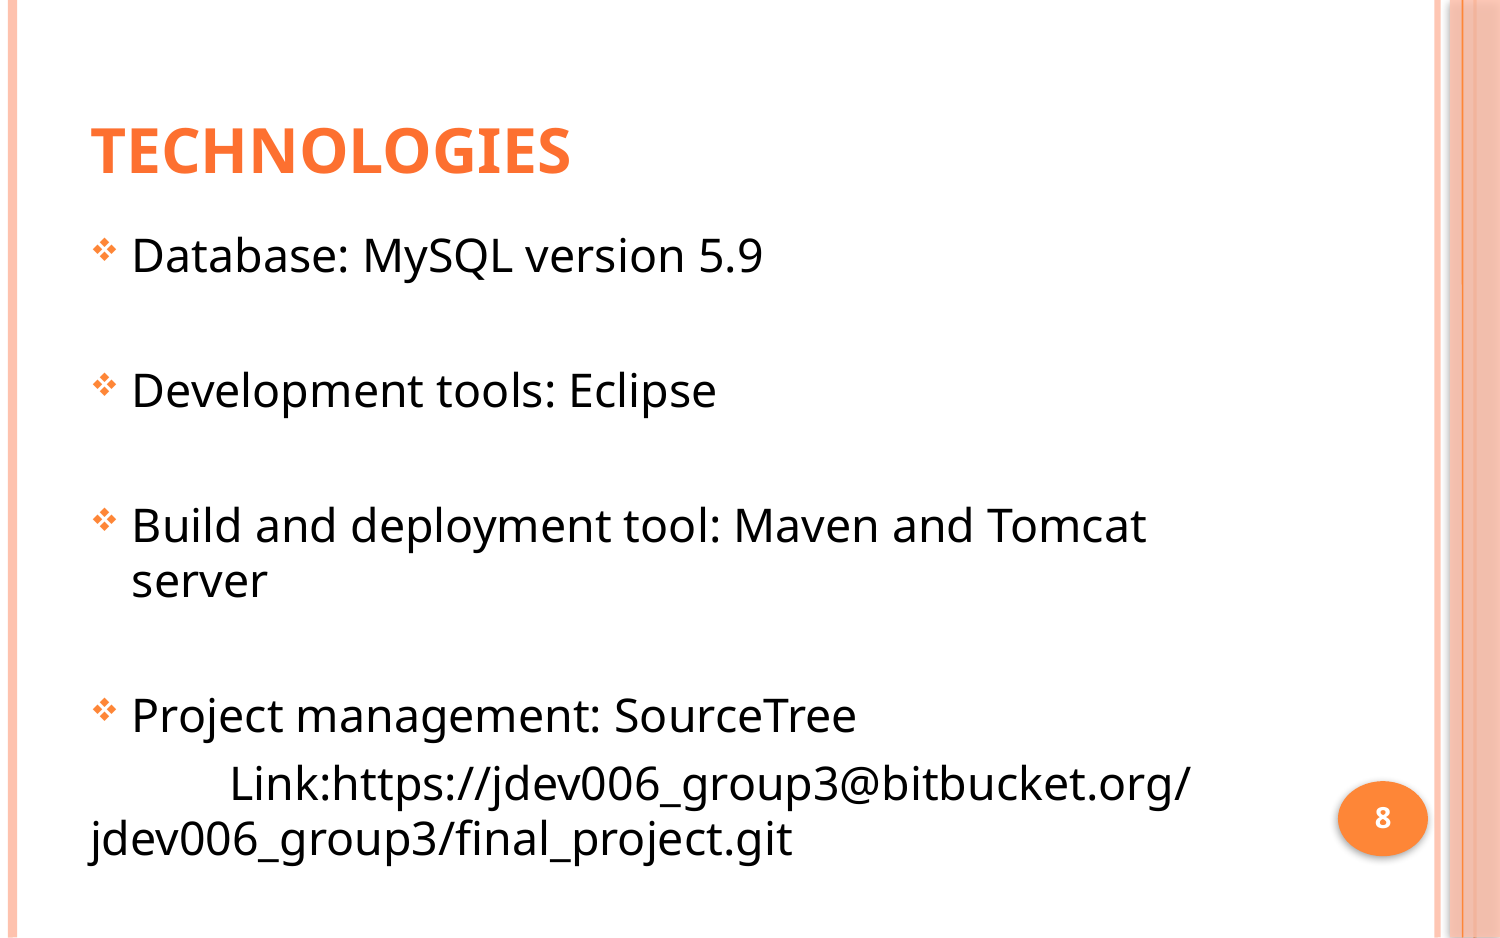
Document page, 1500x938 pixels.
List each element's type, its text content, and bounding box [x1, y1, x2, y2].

title Technologies [75, 37, 1300, 194]
slide_number 8 [1333, 783, 1434, 856]
list Database: MySQL version 5.9 Development tools: Eclipse Build and deployment tool: Maven and Tomcat server Project management: SourceTree Link:https://jdev006_group3@bitbucket.org/jdev006_group3/final_project.git [75, 218, 1300, 885]
